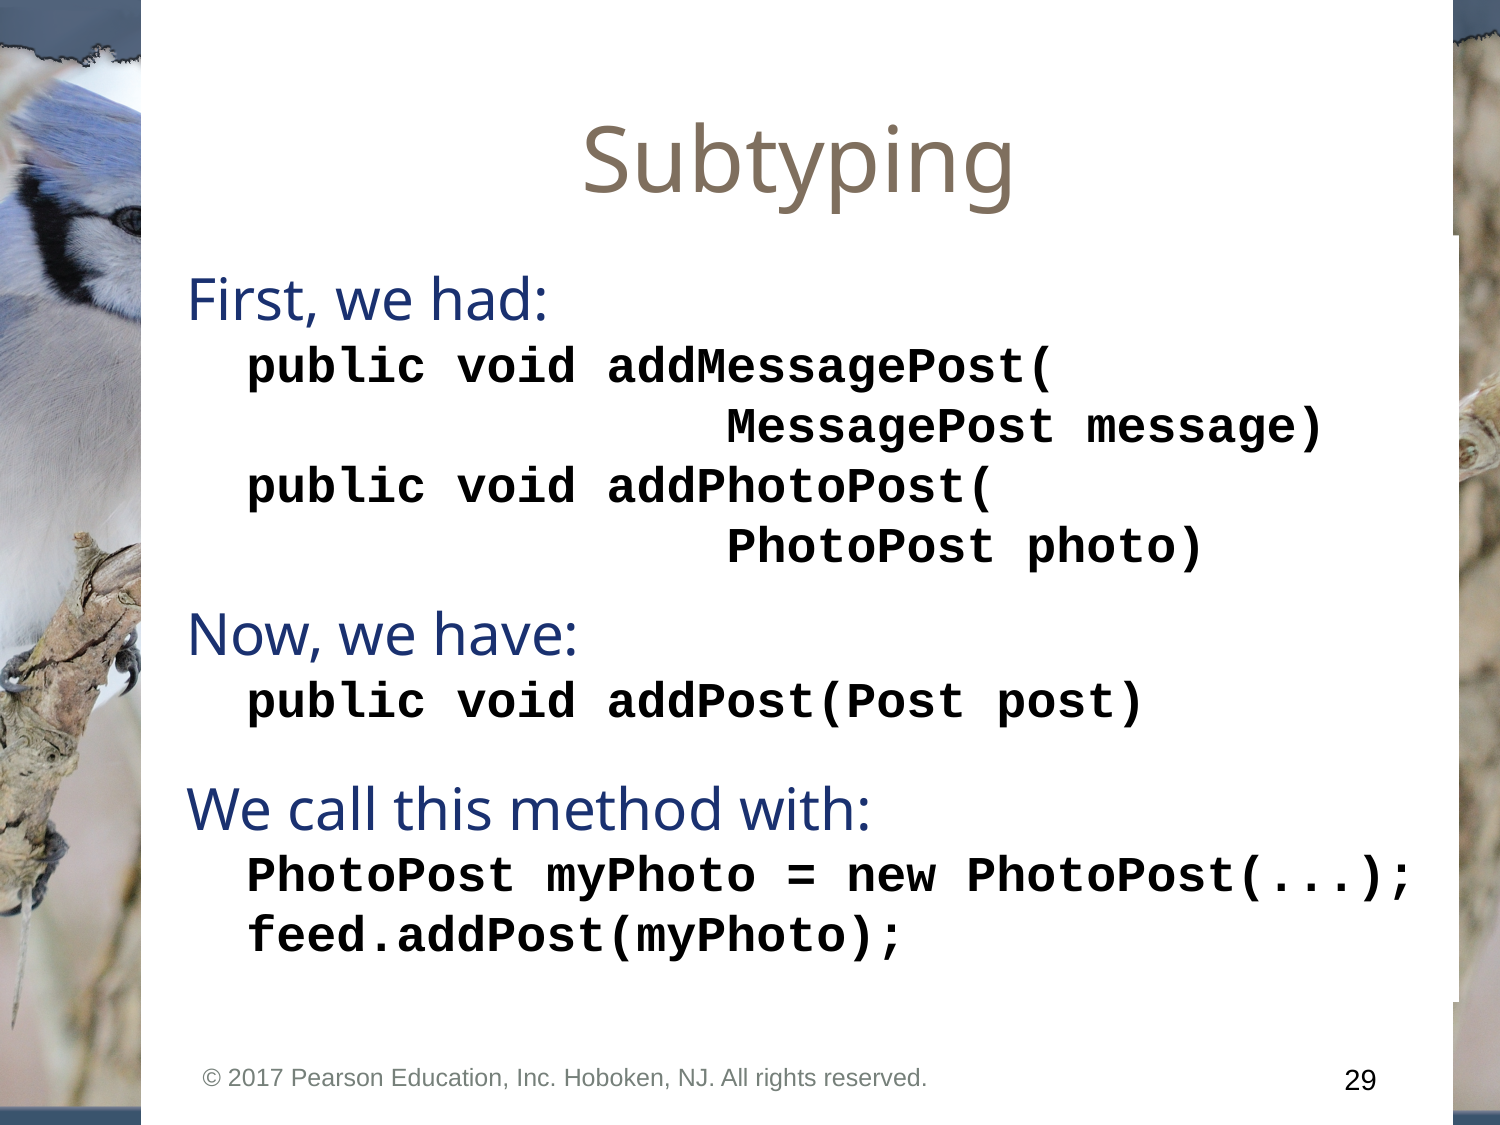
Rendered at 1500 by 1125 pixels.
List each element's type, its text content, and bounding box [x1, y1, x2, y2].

picture [0, 0, 141, 1125]
text_box First, we had: public void addMessagePost( MessagePost message) public void addPhotoPost( PhotoPost photo) Now, we have: public void addPost(Post post) We call this method with: PhotoPost myPhoto = new PhotoPost(...); feed.addPost(myPhoto); [155, 235, 1459, 1002]
footer © 2017 Pearson Education, Inc. Hoboken, NJ. All rights reserved. [187, 1054, 1325, 1105]
picture [1453, 0, 1500, 1125]
title Subtyping [162, 62, 1438, 235]
